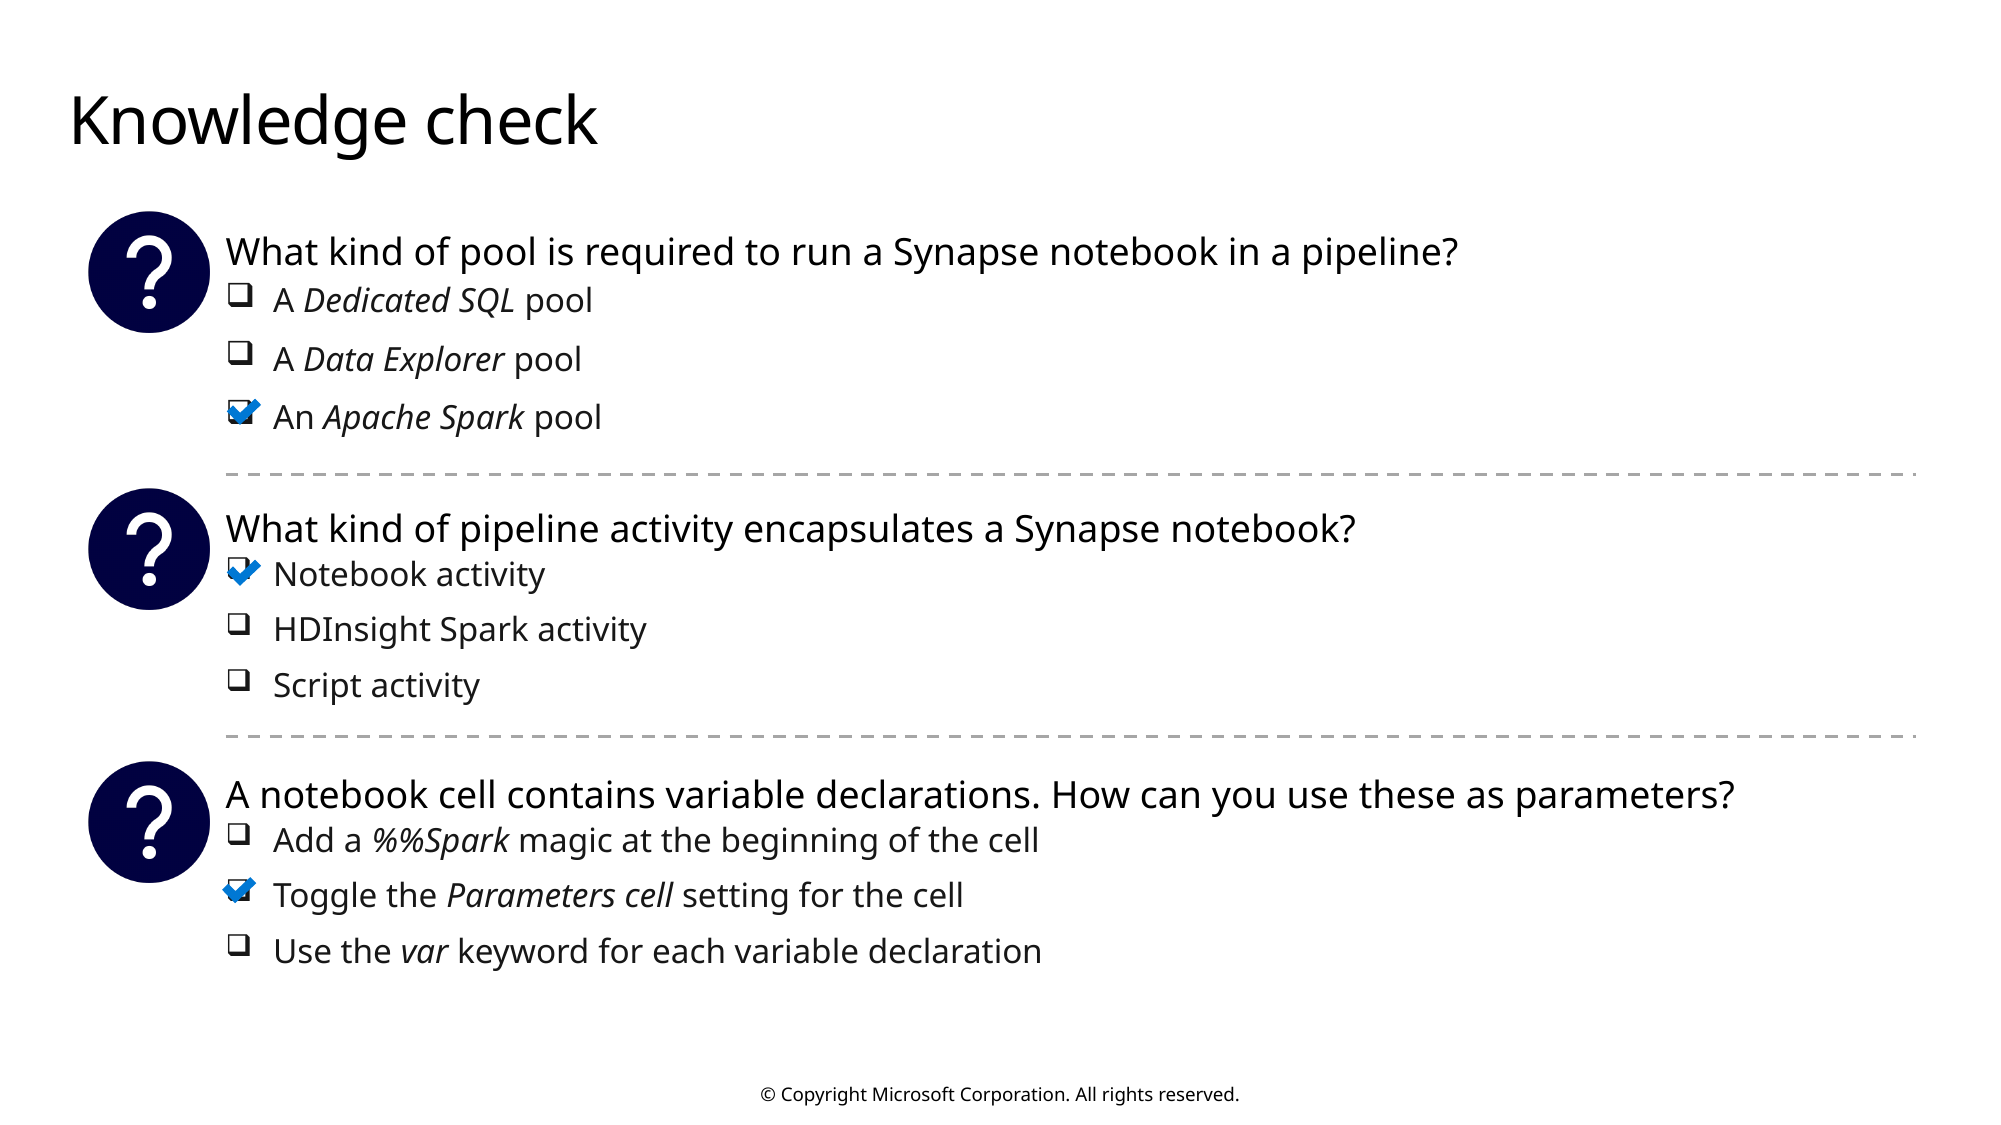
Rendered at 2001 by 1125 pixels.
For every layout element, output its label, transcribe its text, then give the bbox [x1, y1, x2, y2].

title Knowledge check [68, 72, 1930, 184]
list A notebook cell contains variable declarations. How can you use these as parameters? Add a %%Spark magic at the beginning of the cell Toggle the Parameters cell setting for the cell Use the var keyword for each variable declaration [225, 746, 1930, 1002]
text_box [226, 880, 253, 900]
picture [72, 471, 226, 626]
picture [72, 745, 226, 899]
list What kind of pipeline activity encapsulates a Synapse notebook? Notebook activity HDInsight Spark activity Script activity [225, 489, 1930, 727]
picture [72, 195, 226, 350]
text_box [230, 563, 258, 583]
list What kind of pool is required to run a Synapse notebook in a pipeline? A Dedicated SQL pool A Data Explorer pool An Apache Spark pool [225, 214, 1930, 451]
text_box [230, 402, 258, 422]
